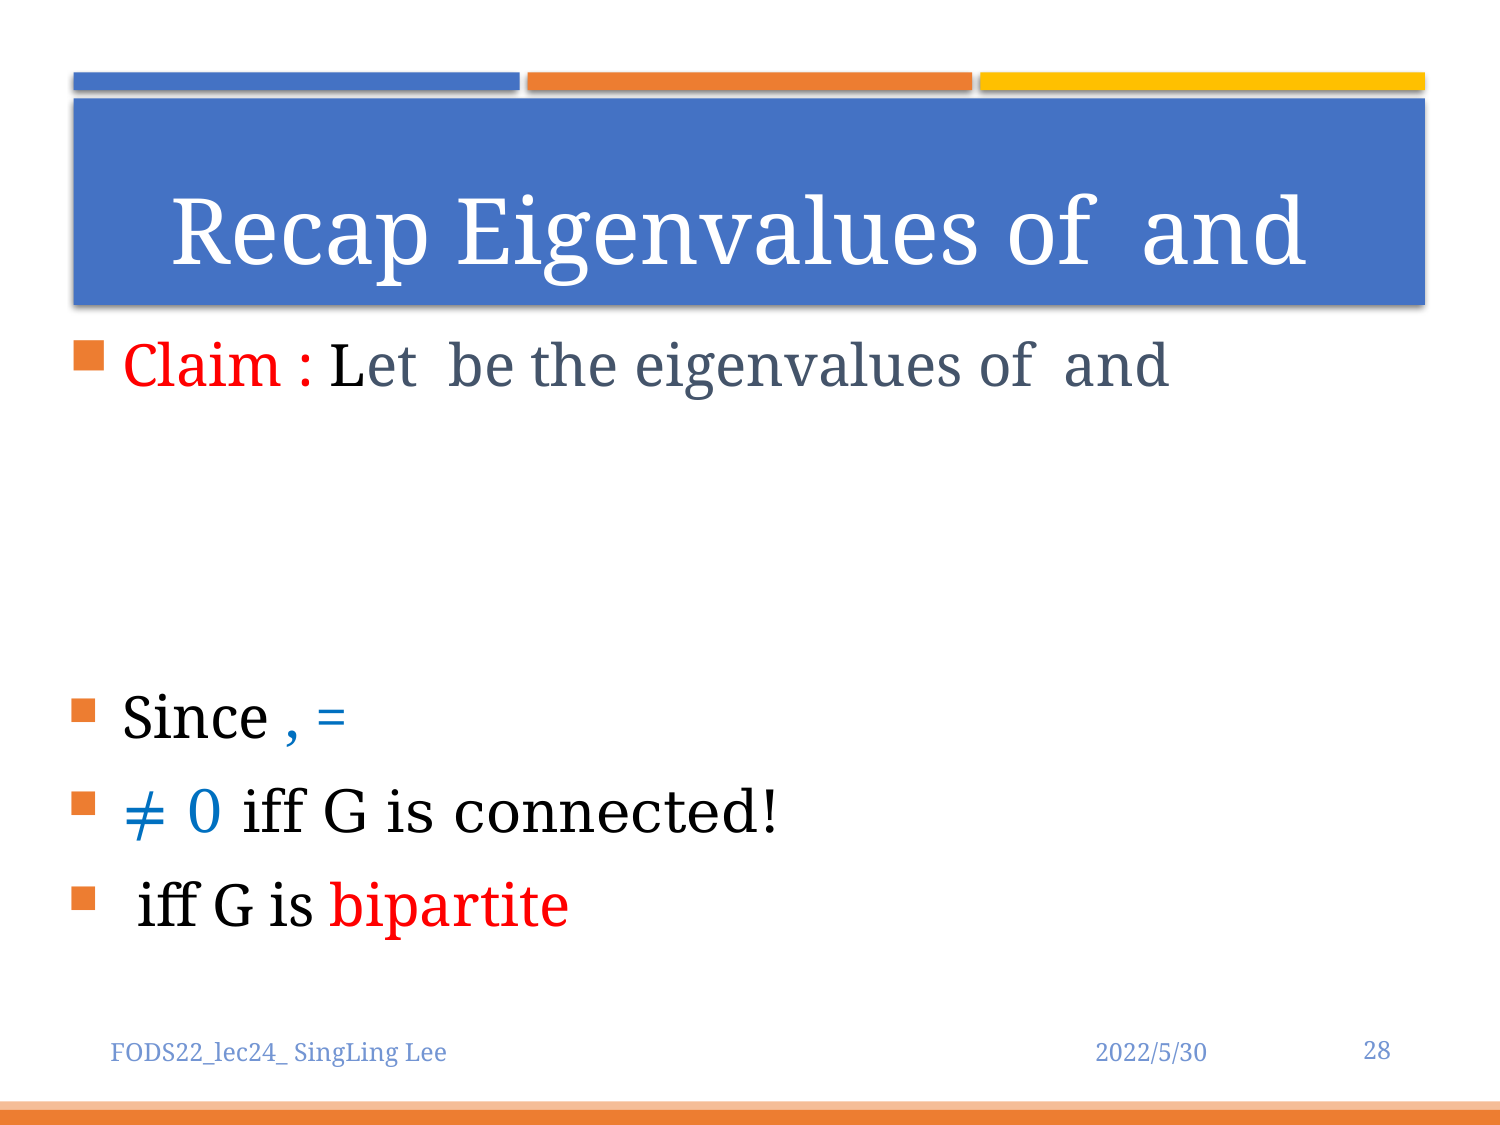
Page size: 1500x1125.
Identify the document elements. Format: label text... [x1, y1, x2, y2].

footer FODS22_lec24_ SingLing Lee [95, 1021, 890, 1082]
slide_number 28 [1248, 1021, 1406, 1082]
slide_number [915, 1021, 1223, 1082]
